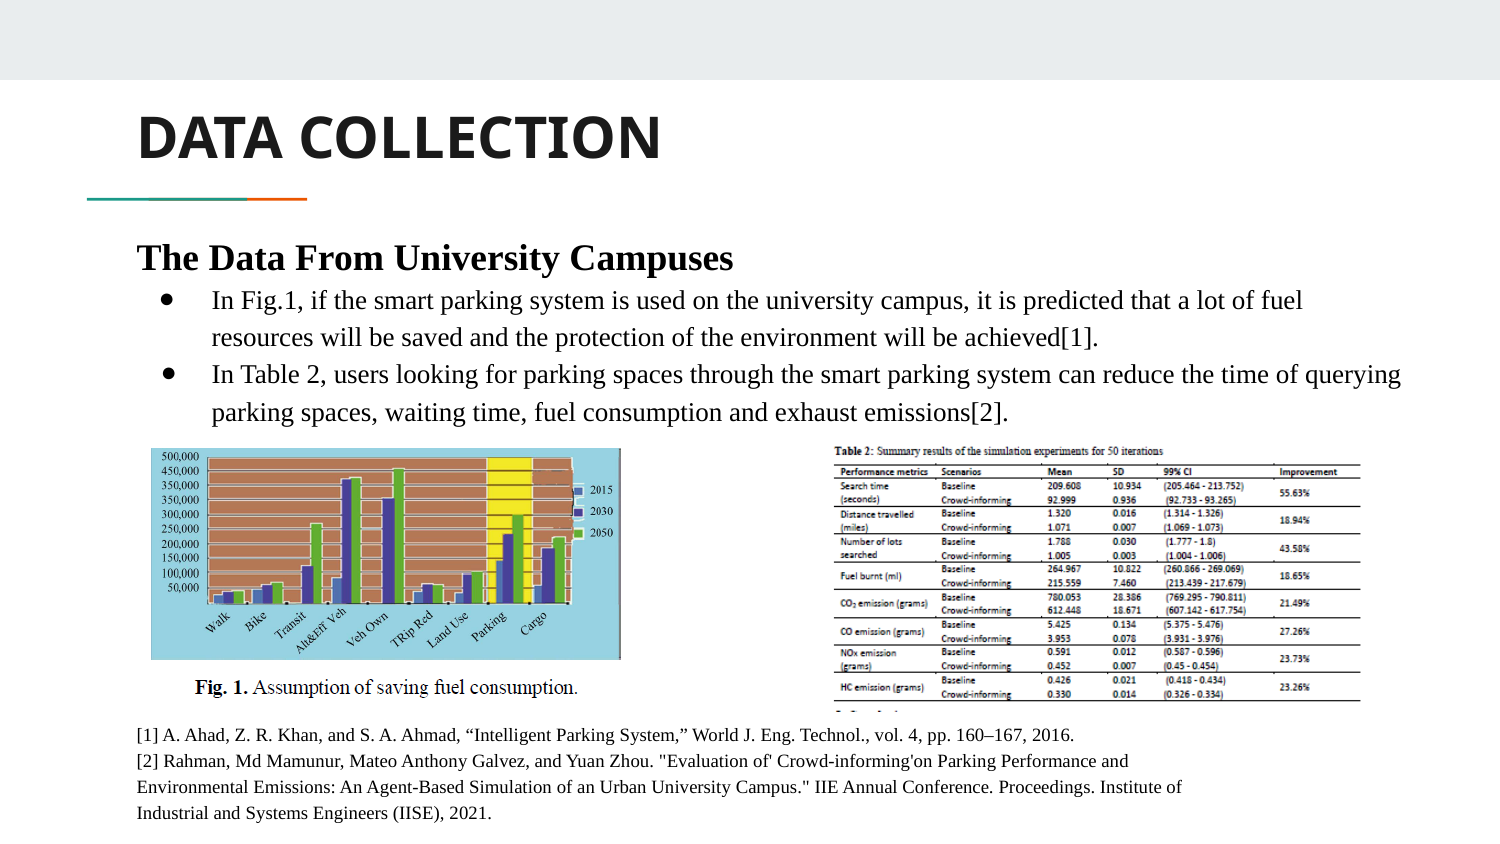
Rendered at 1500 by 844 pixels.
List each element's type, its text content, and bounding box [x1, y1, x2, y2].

list The Data From University Campuses In Fig.1, if the smart parking system is used on the university campus, it is predicted that a lot of fuel resources will be saved and the protection of the environment will be achieved[1]. In Table 2, users looking for parking spaces through the smart parking system can reduce the time of querying parking spaces, waiting time, fuel consumption and exhaust emissions[2]. [121, 210, 1418, 617]
picture [823, 429, 1377, 712]
text_box [1] A. Ahad, Z. R. Khan, and S. A. Ahmad, “Intelligent Parking System,” World J. Eng. Technol., vol. 4, pp. 160–167, 2016. [2] Rahman, Md Mamunur, Mateo Anthony Galvez, and Yuan Zhou. "Evaluation of' Crowd-informing'on Parking Performance and Environmental Emissions: An Agent-Based Simulation of an Urban University Campus." IIE Annual Conference. Proceedings. Institute of Industrial and Systems Engineers (IISE), 2021. [121, 704, 1257, 844]
picture [143, 429, 634, 720]
title DATA COLLECTION [121, 86, 683, 210]
